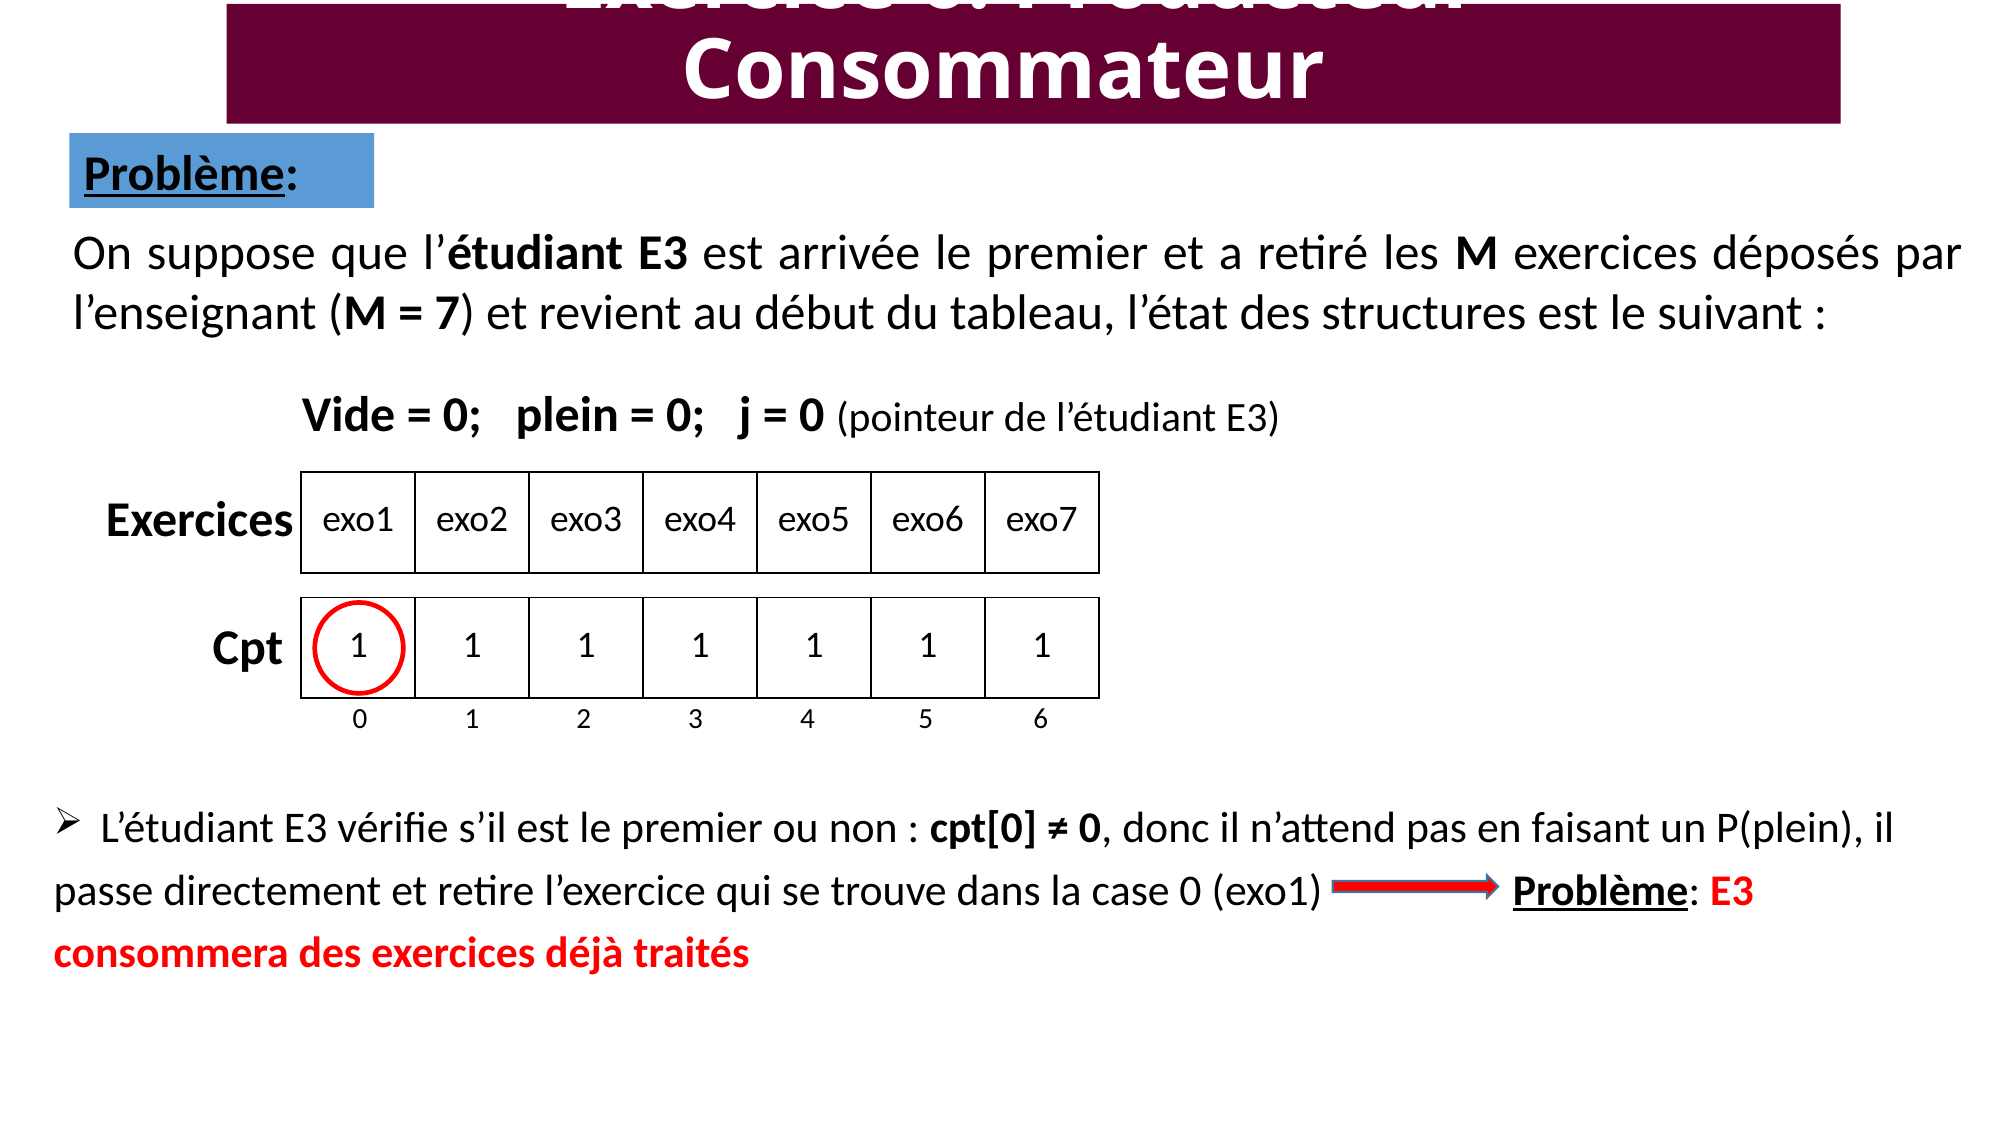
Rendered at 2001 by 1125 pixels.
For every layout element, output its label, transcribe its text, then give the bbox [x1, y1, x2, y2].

text_box Problème: [69, 133, 375, 208]
text_box [1331, 872, 1500, 901]
table_header 4 [751, 696, 863, 746]
table_header 1 [530, 598, 642, 696]
text_box On suppose que l’étudiant E3 est arrivée le premier et a retiré les M exercices déposés par l’enseignant (M = 7) et revient au début du tableau, l’état des structures est le suivant : [58, 211, 1978, 347]
table_header 0 [304, 696, 416, 746]
title Exercice 6: Producteur-Consommateur [226, 3, 1841, 124]
table_header 1 [872, 598, 984, 696]
table_header exo2 [416, 473, 528, 572]
text_box Exercices [91, 479, 396, 555]
text_box Cpt [197, 607, 320, 683]
table_header 1 [416, 598, 528, 696]
table_header 1 [758, 598, 870, 696]
table_header 6 [975, 696, 1087, 746]
table_header 3 [640, 696, 751, 746]
table_header 1 [416, 696, 528, 746]
table_header exo6 [872, 473, 984, 572]
text_box L’étudiant E3 vérifie s’il est le premier ou non : cpt[0] ≠ 0, donc il n’attend pas en faisant un P(plein), il passe directement et retire l’exercice qui se trouve dans la case 0 (exo1) Problème: E3 consommera des exercices déjà traités [38, 781, 2000, 985]
text_box [313, 601, 405, 695]
table_header exo4 [644, 473, 756, 572]
table_header 2 [528, 696, 640, 746]
table_header 1 [644, 598, 756, 696]
table_header 1 [986, 598, 1098, 697]
table_header exo1 [302, 473, 414, 572]
text_box Vide = 0; plein = 0; j = 0 (pointeur de l’étudiant E3) [275, 374, 1483, 449]
table_header exo5 [758, 473, 870, 572]
table_header exo3 [530, 473, 642, 572]
table_header exo7 [986, 473, 1098, 572]
table_header 5 [863, 696, 975, 746]
table_header 1 [302, 598, 414, 697]
